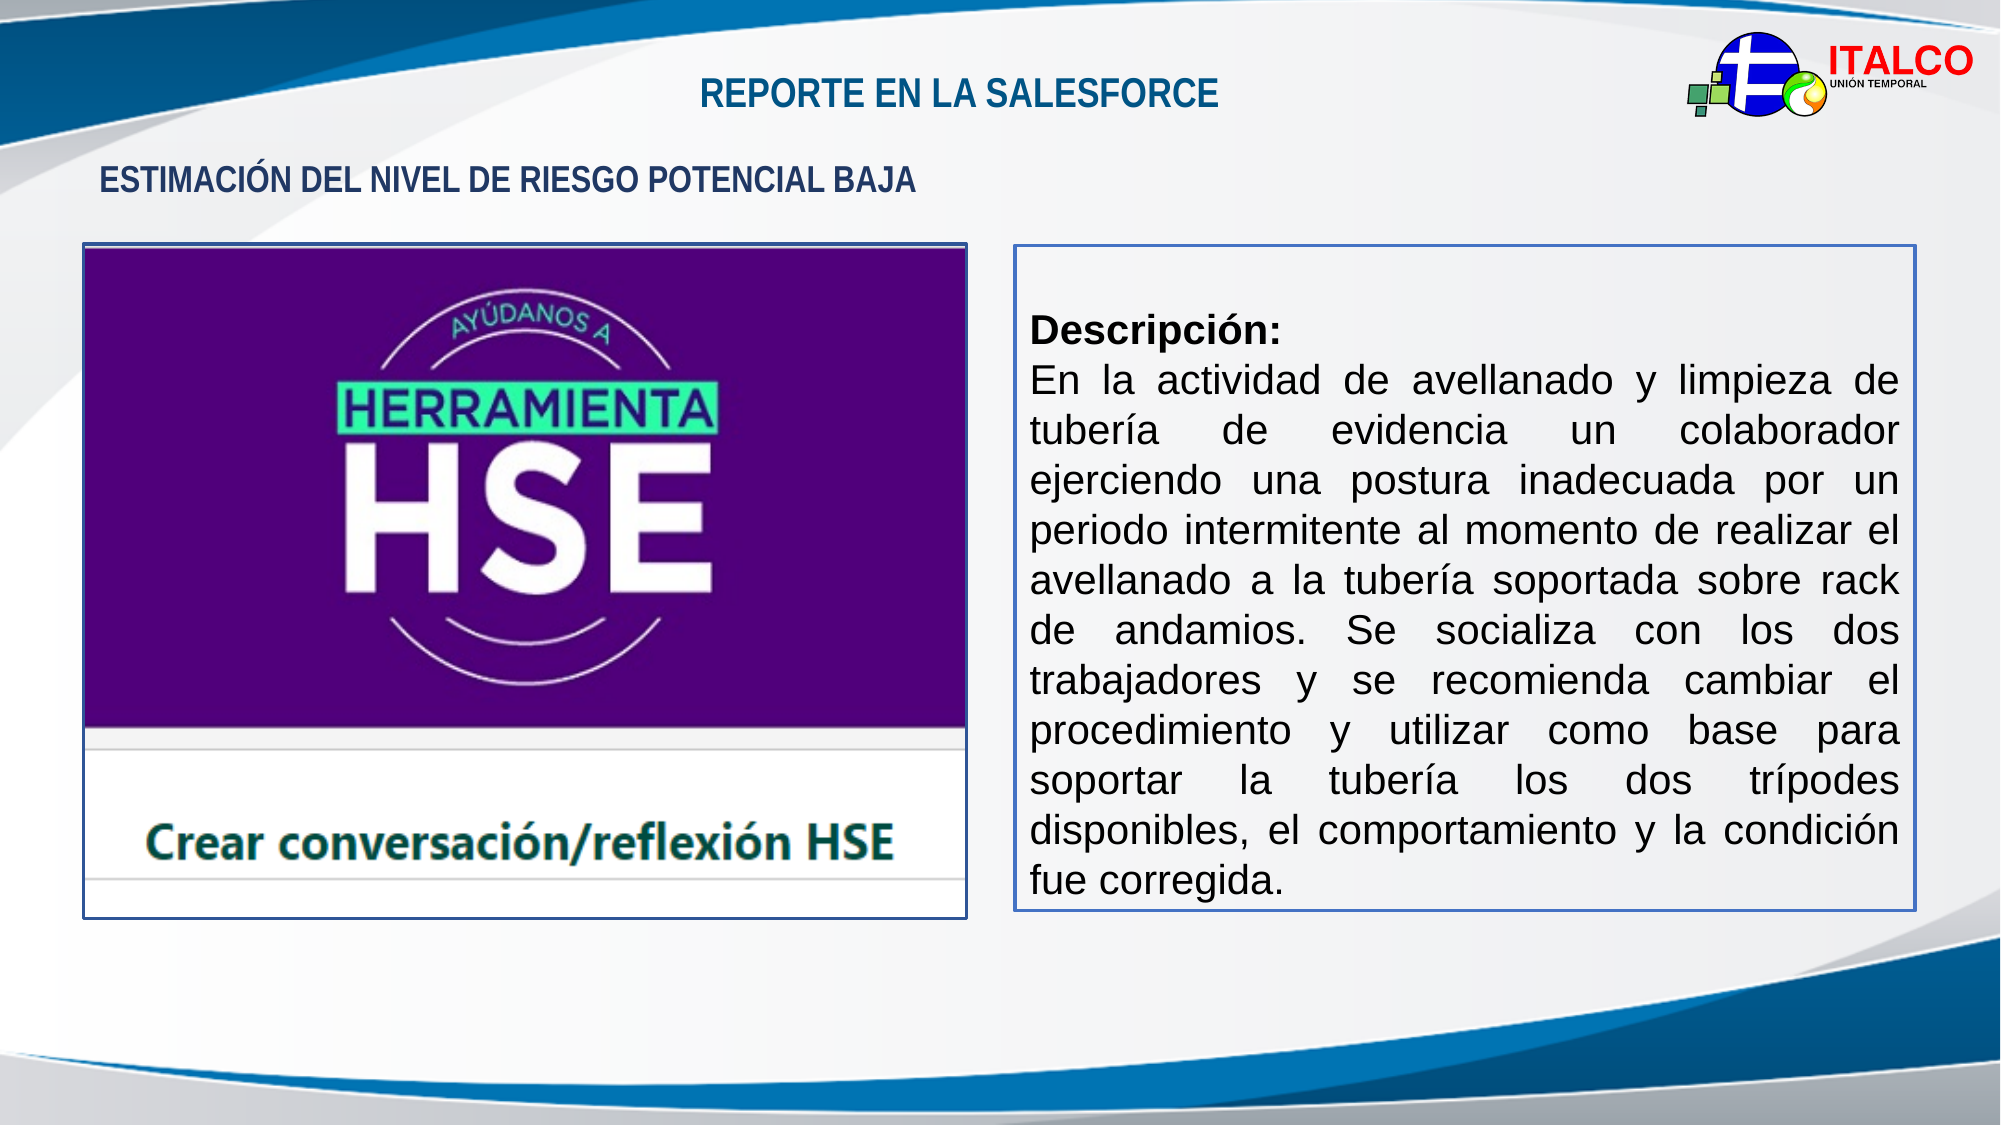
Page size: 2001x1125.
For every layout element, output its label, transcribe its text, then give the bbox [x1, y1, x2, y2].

text_box ESTIMACIÓN DEL NIVEL DE RIESGO POTENCIAL BAJA [84, 147, 965, 208]
picture [0, 0, 2001, 1125]
text_box REPORTE EN LA SALESFORCE [280, 58, 1649, 124]
text_box Descripción: En la actividad de avellanado y limpieza de tubería de evidencia un colaborador ejerciendo una postura inadecuada por un periodo intermitente al momento de realizar el avellanado a la tubería soportada sobre rack de andamios. Se socializa con los dos trabajadores y se recomienda cambiar el procedimiento y utilizar como base para soportar la tubería los dos trípodes disponibles, el comportamiento y la condición fue corregida. [1014, 245, 1916, 911]
